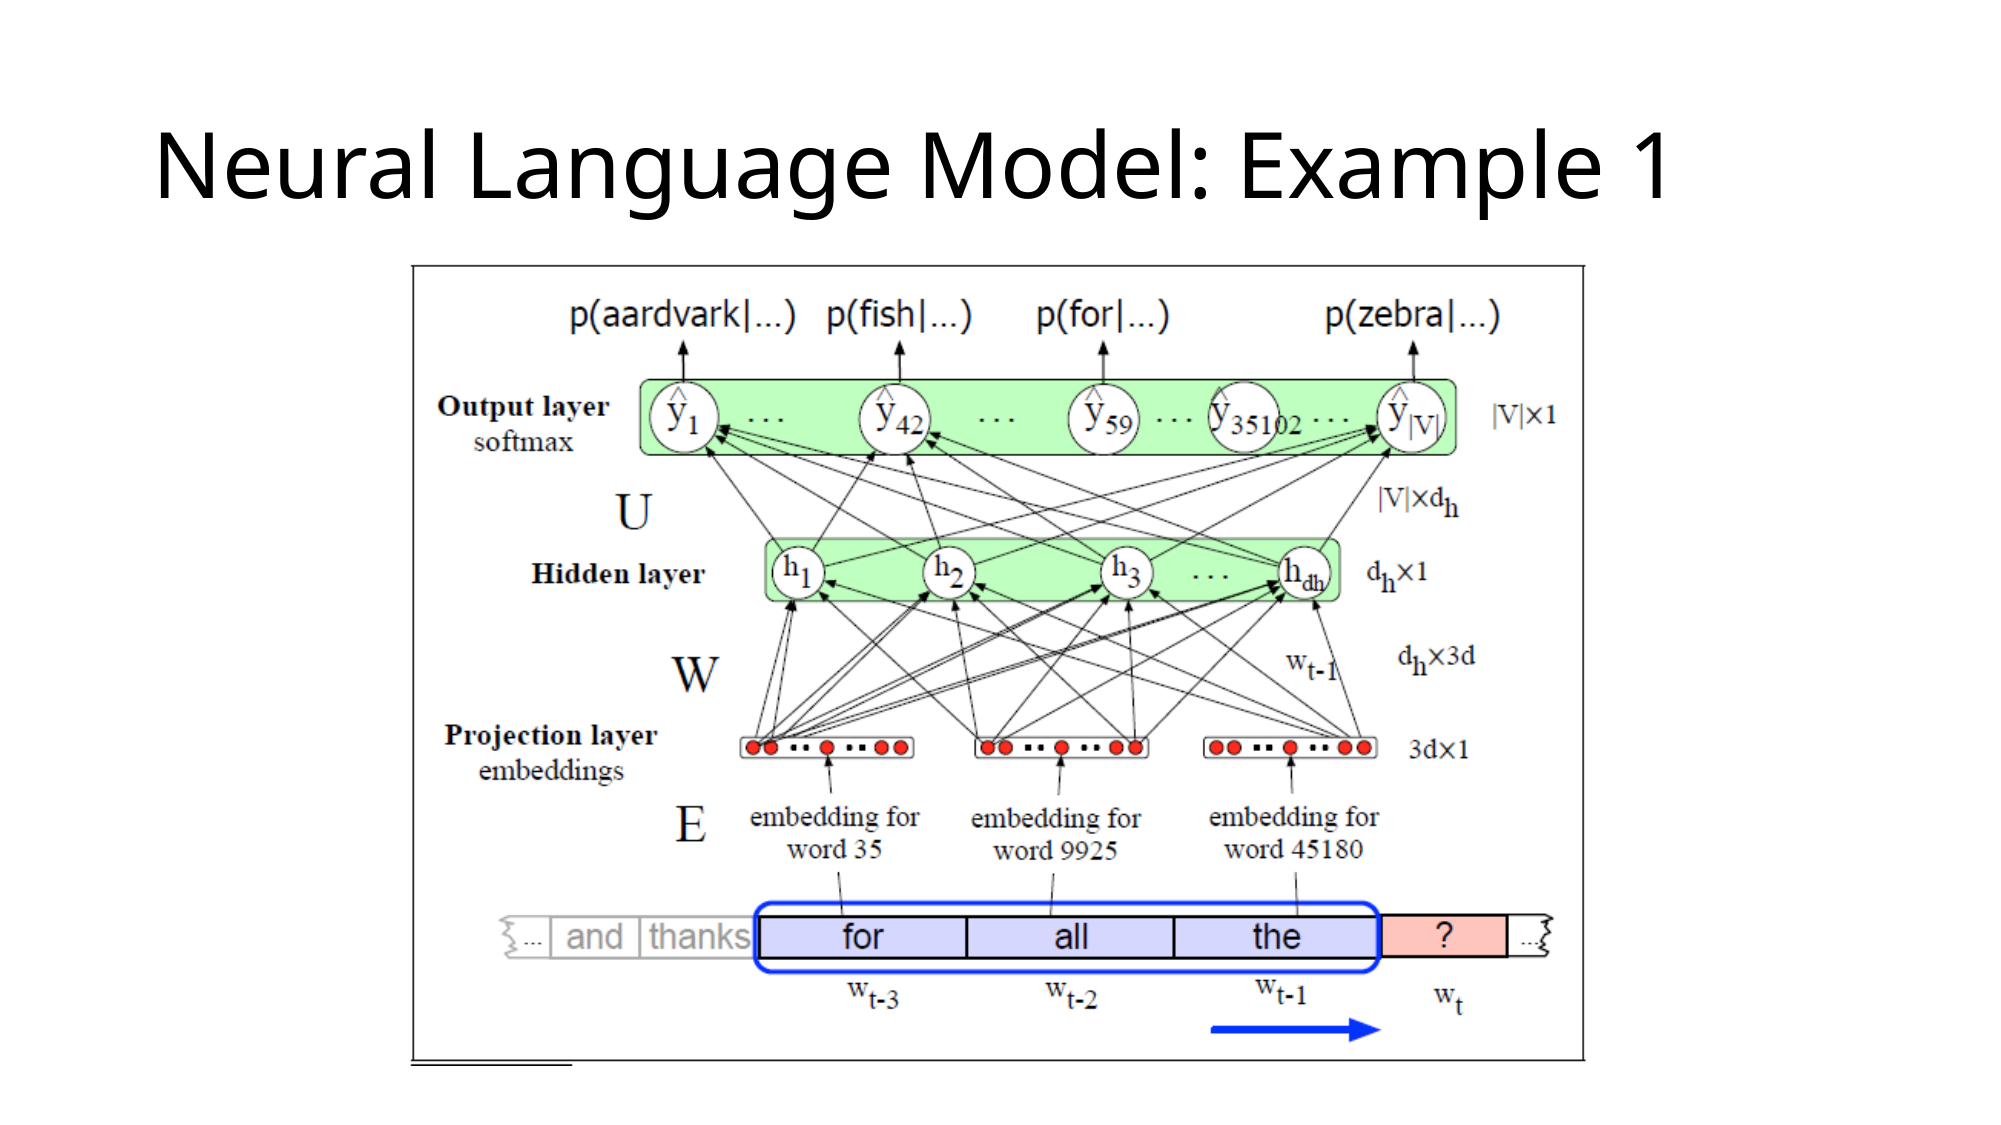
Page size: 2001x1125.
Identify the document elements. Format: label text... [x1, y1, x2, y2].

picture [402, 250, 1598, 1066]
title Neural Language Model: Example 1 [137, 59, 1863, 278]
